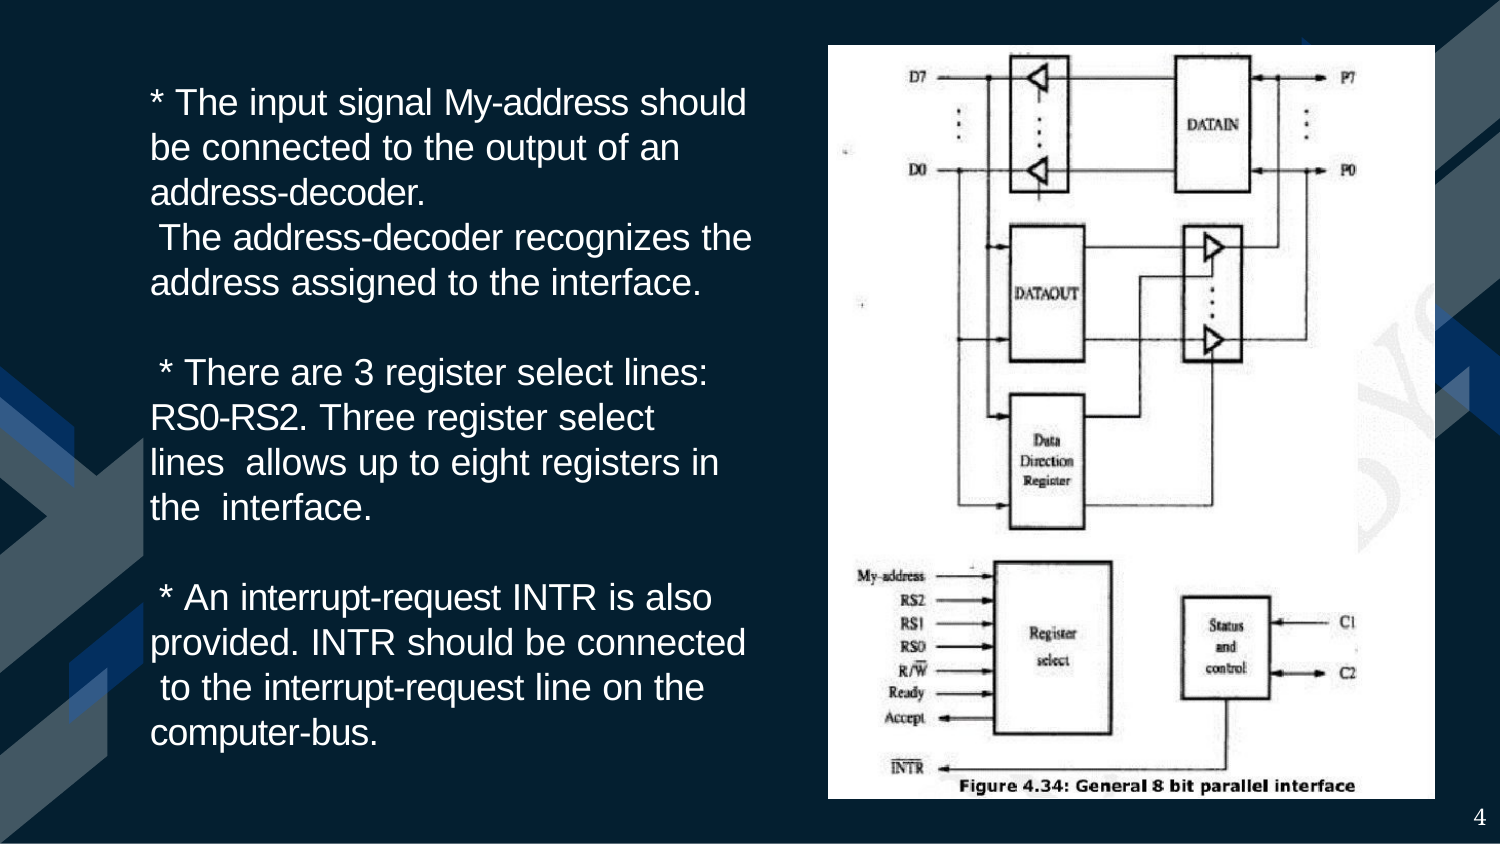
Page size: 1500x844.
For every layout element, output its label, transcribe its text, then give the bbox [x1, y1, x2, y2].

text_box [1301, 0, 1500, 456]
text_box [0, 365, 144, 844]
title * The input signal My-address should be connected to the output of an address-decoder. The address-decoder recognizes the address assigned to the interface. [147, 76, 766, 304]
picture [827, 45, 1435, 799]
text_box 4 [1471, 800, 1488, 830]
text_box * There are 3 register select lines: RS0-RS2. Three register select lines allows up to eight registers in the interface. * An interrupt-request INTR is also provided. INTR should be connected to the interrupt-request line on the computer-bus. [147, 346, 752, 754]
